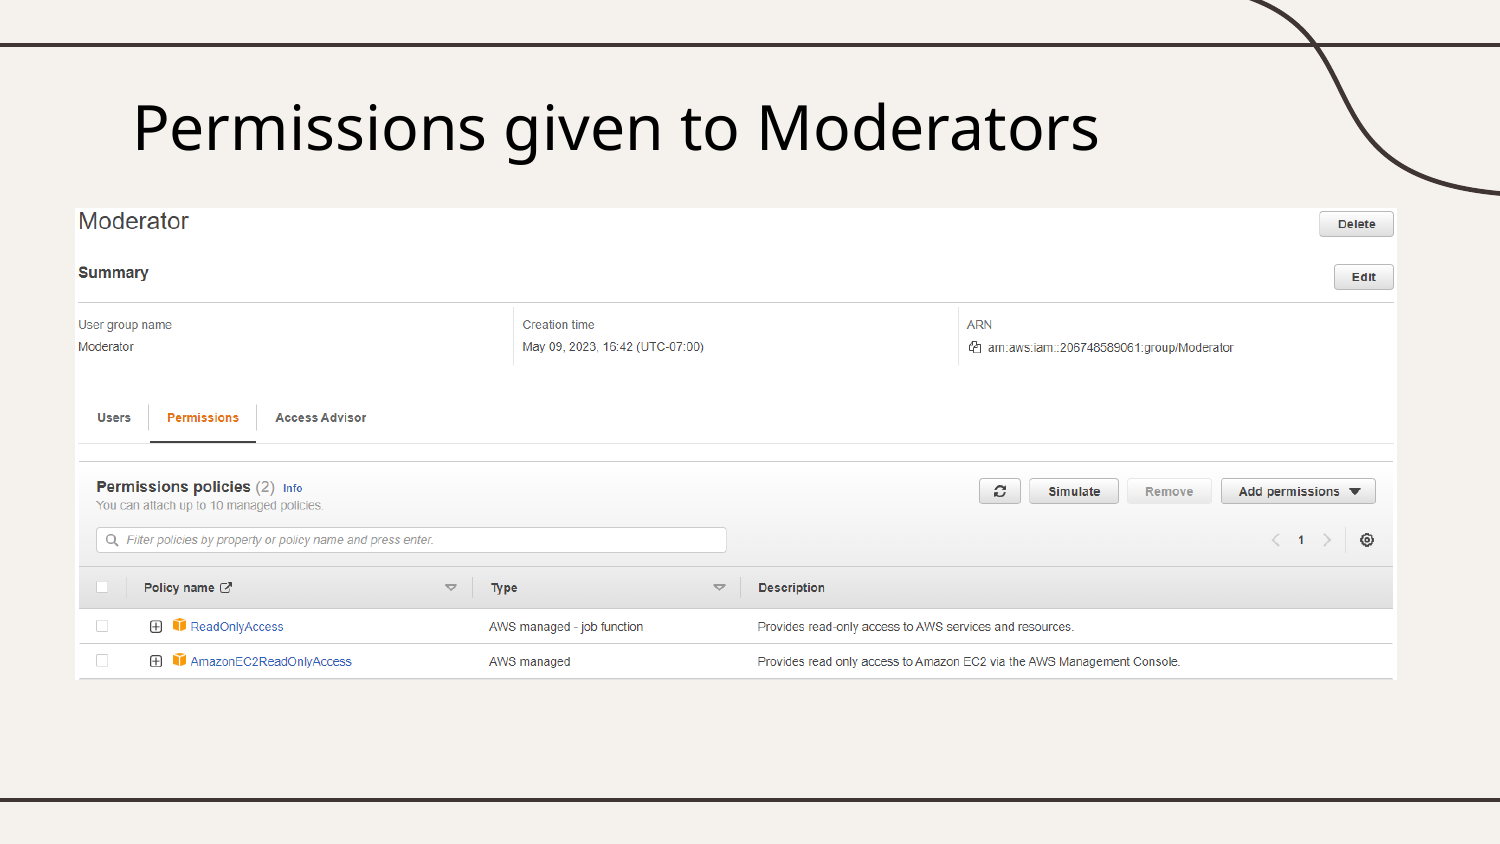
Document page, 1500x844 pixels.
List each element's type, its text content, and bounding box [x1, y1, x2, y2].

title Permissions given to Moderators [116, 72, 1279, 167]
picture [74, 208, 1397, 680]
